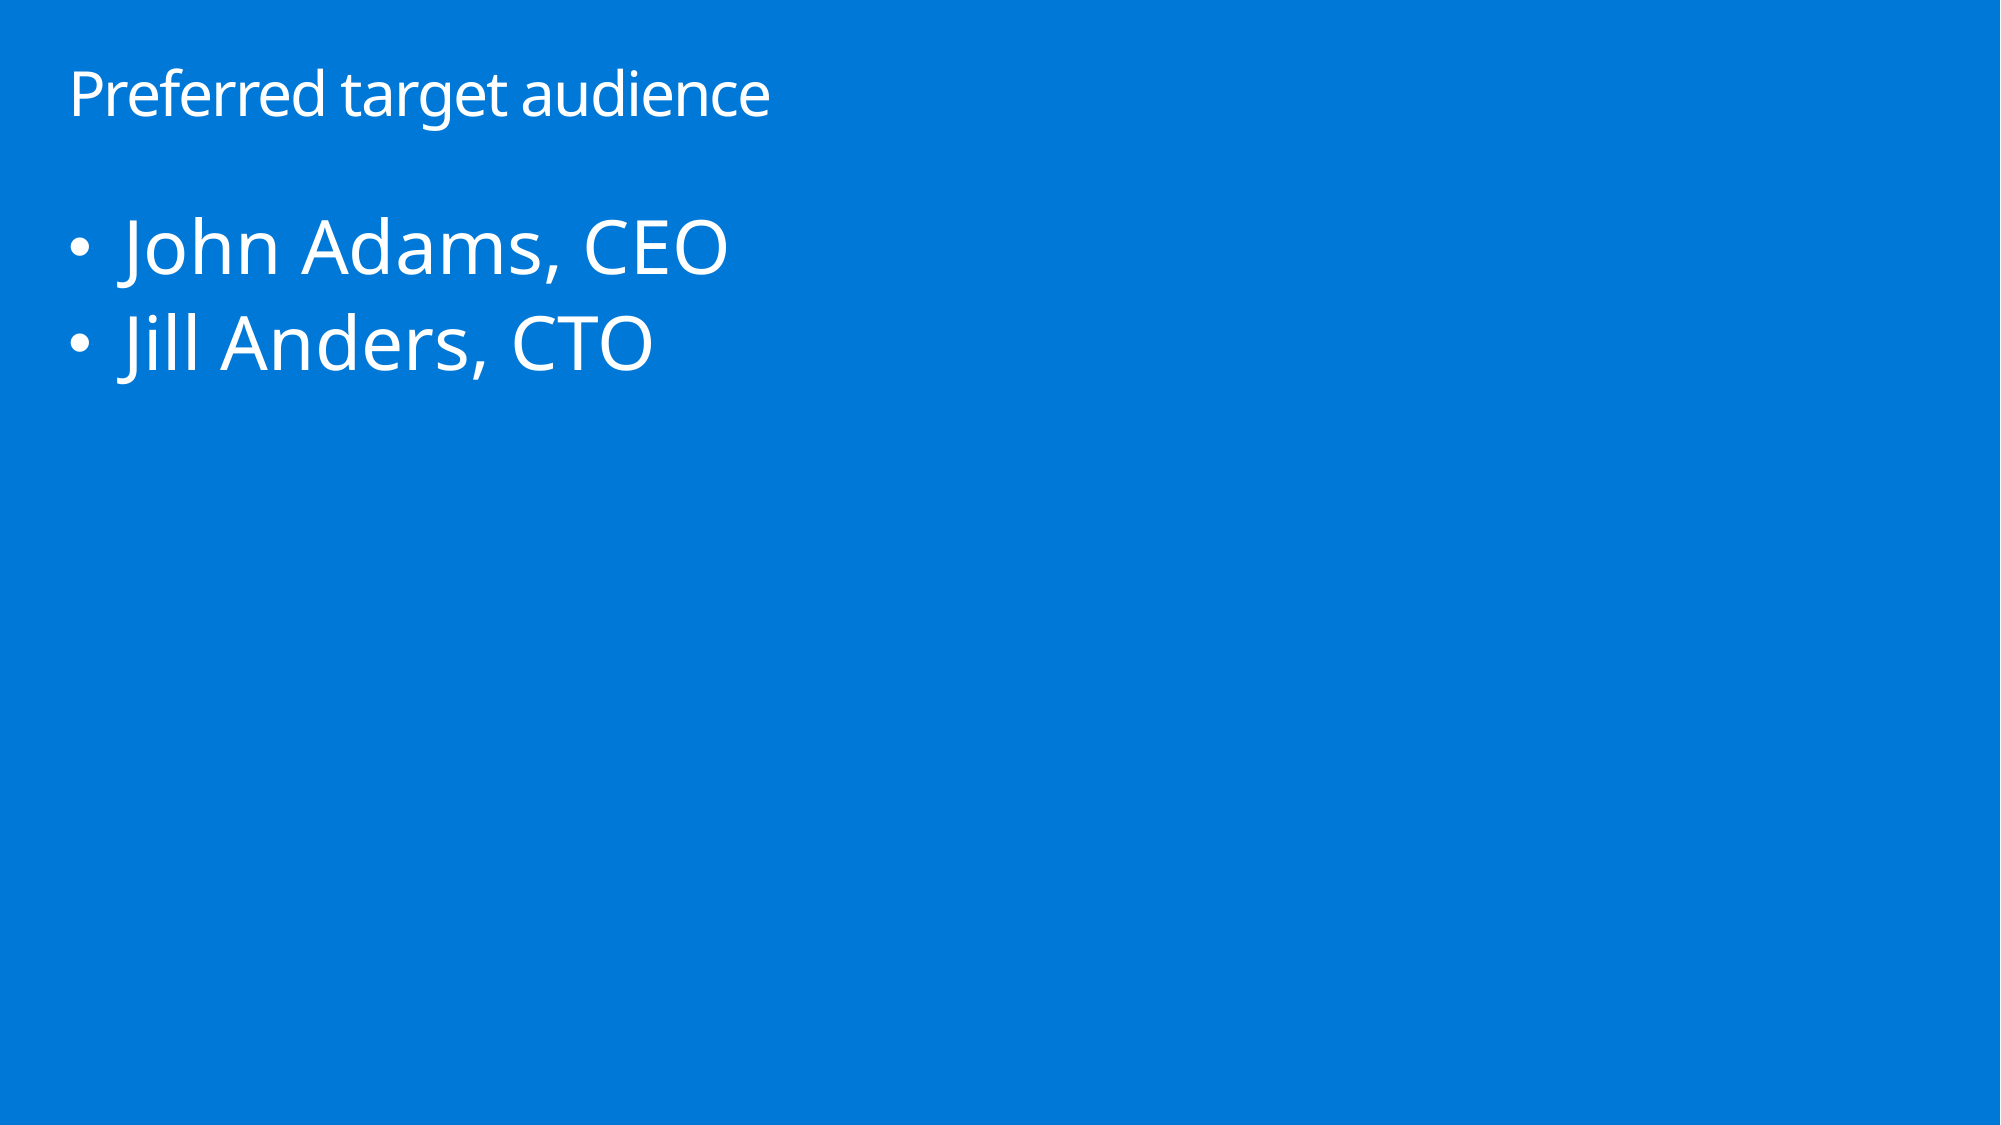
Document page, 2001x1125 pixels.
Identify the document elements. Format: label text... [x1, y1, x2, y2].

list John Adams, CEO Jill Anders, CTO [44, 196, 1956, 532]
title Preferred target audience [44, 47, 1957, 196]
